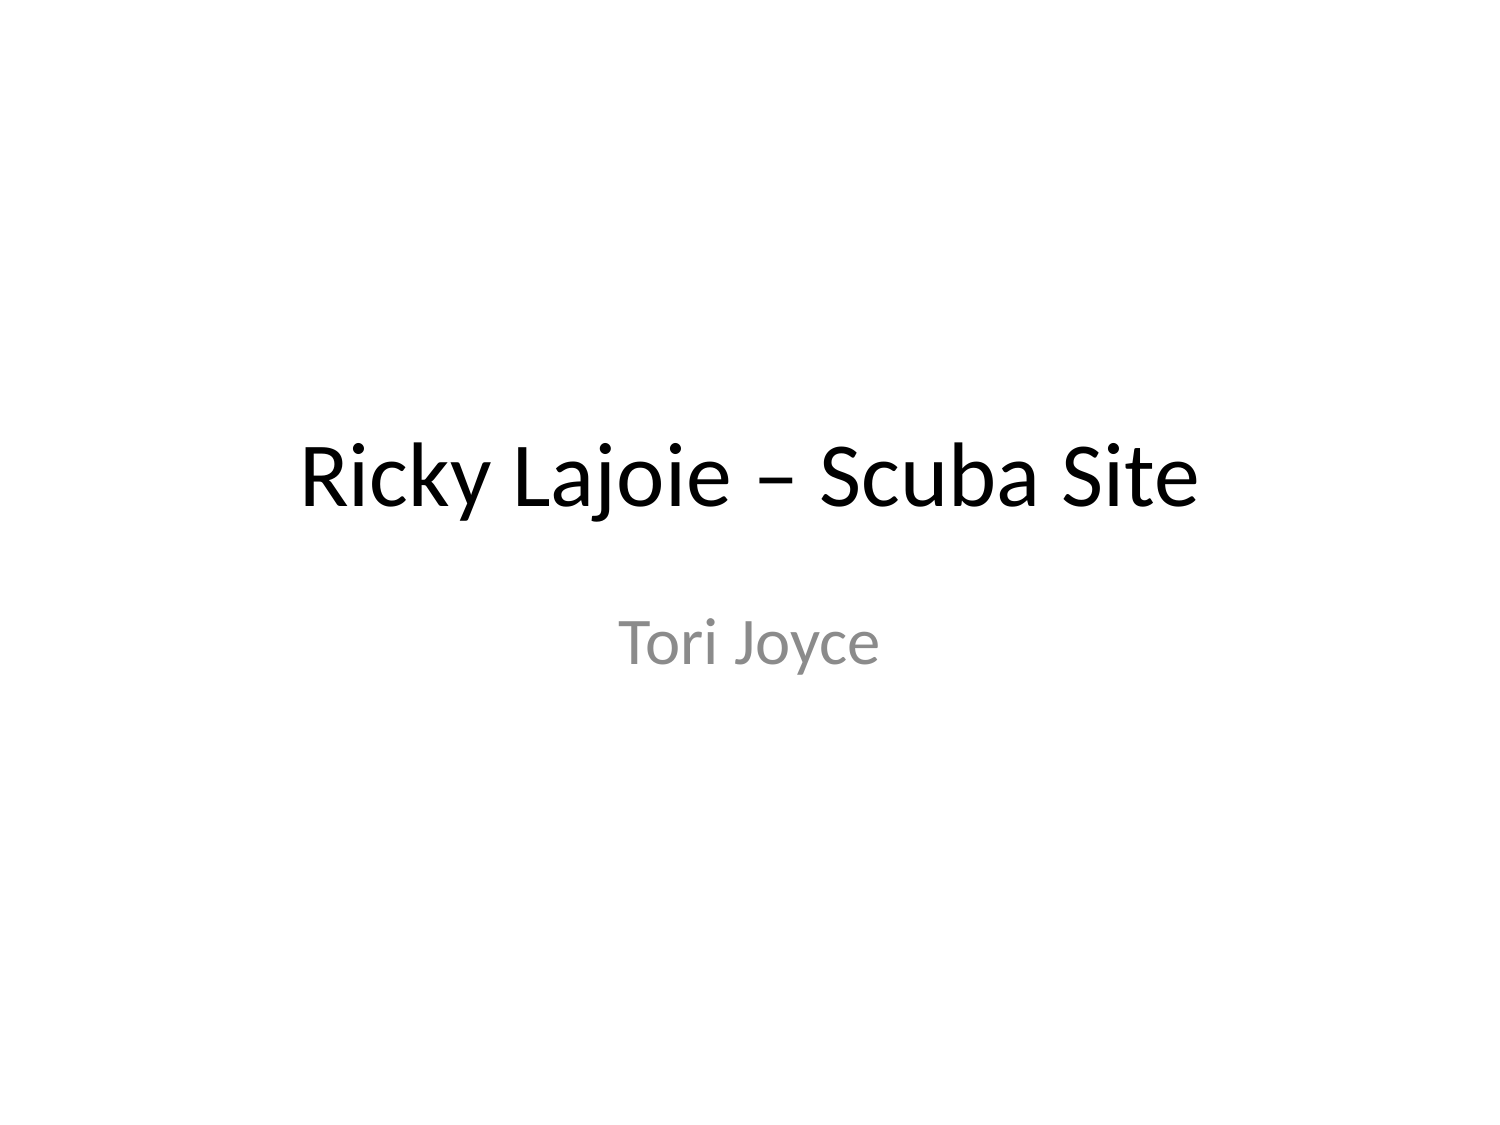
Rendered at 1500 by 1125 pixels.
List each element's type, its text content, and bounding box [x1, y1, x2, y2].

subtitle Tori Joyce [225, 589, 1275, 973]
title Ricky Lajoie – Scuba Site [112, 349, 1388, 591]
